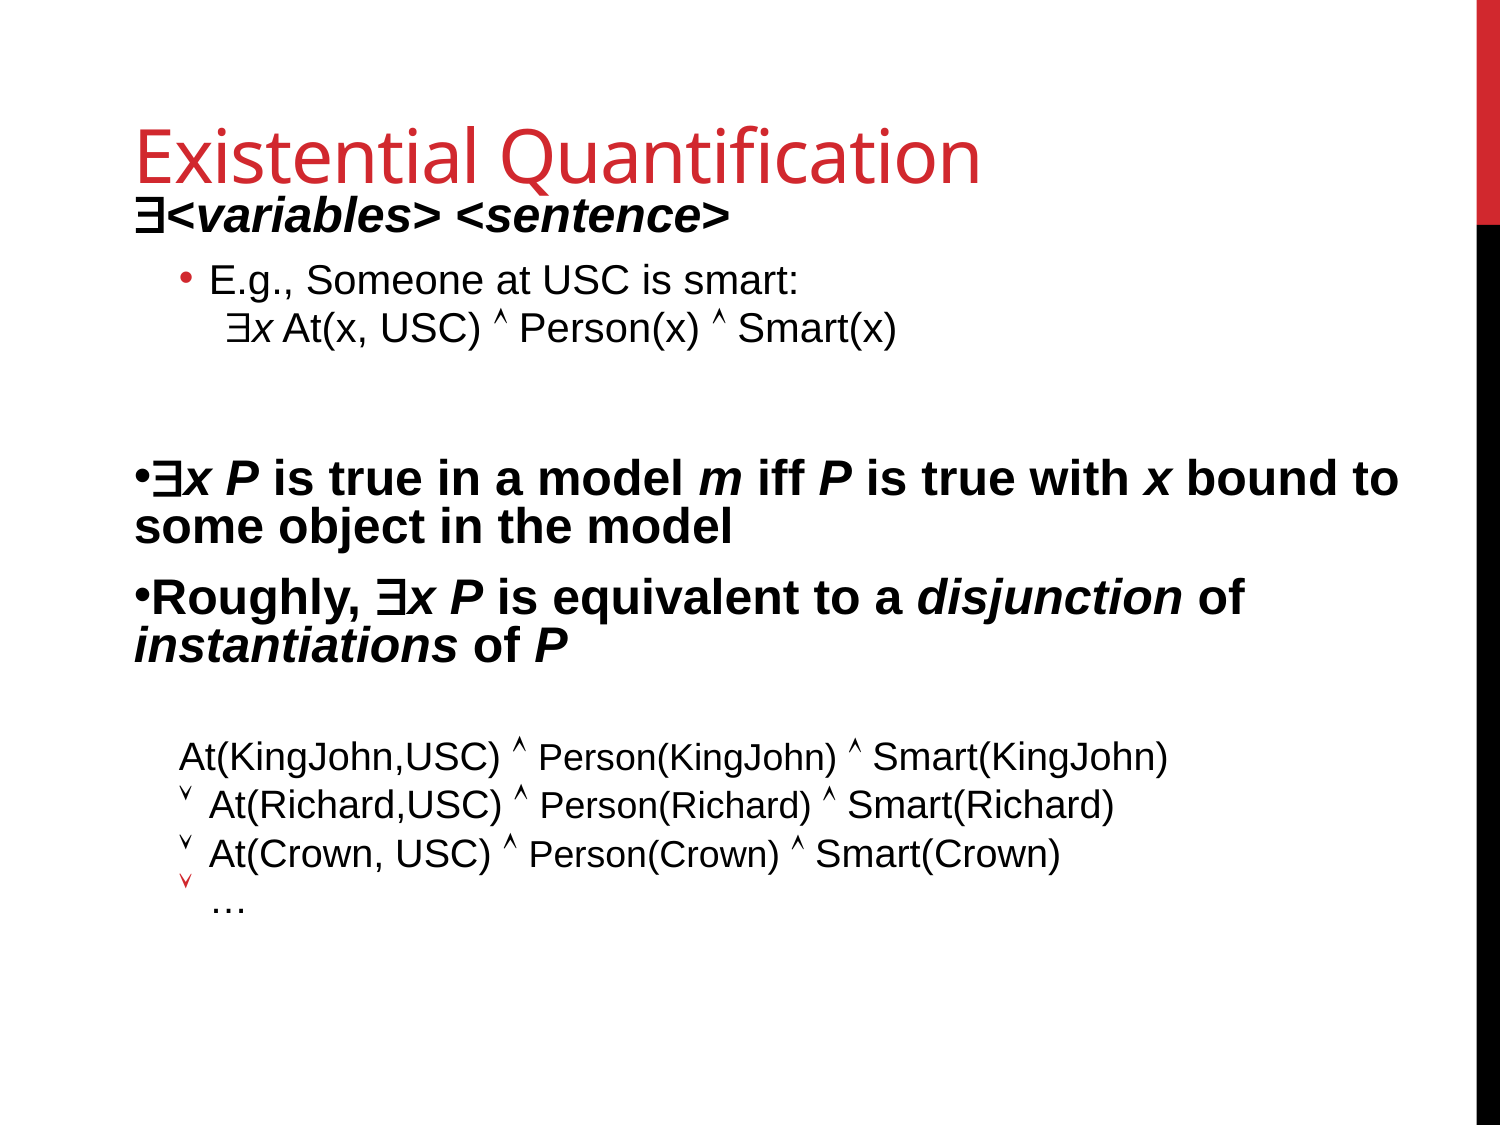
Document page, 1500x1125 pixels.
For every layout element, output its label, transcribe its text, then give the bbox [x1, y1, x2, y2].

list <variables> <sentence> E.g., Someone at USC is smart: x At(x, USC)  Person(x)  Smart(x) x P is true in a model m iff P is true with x bound to some object in the model Roughly, x P is equivalent to a disjunction of instantiations of P At(KingJohn,USC)  Person(KingJohn)  Smart(KingJohn)  At(Richard,USC)  Person(Richard)  Smart(Richard)  At(Crown, USC)  Person(Crown)  Smart(Crown) … [118, 186, 1477, 1020]
title Existential Quantification [118, 18, 1394, 186]
